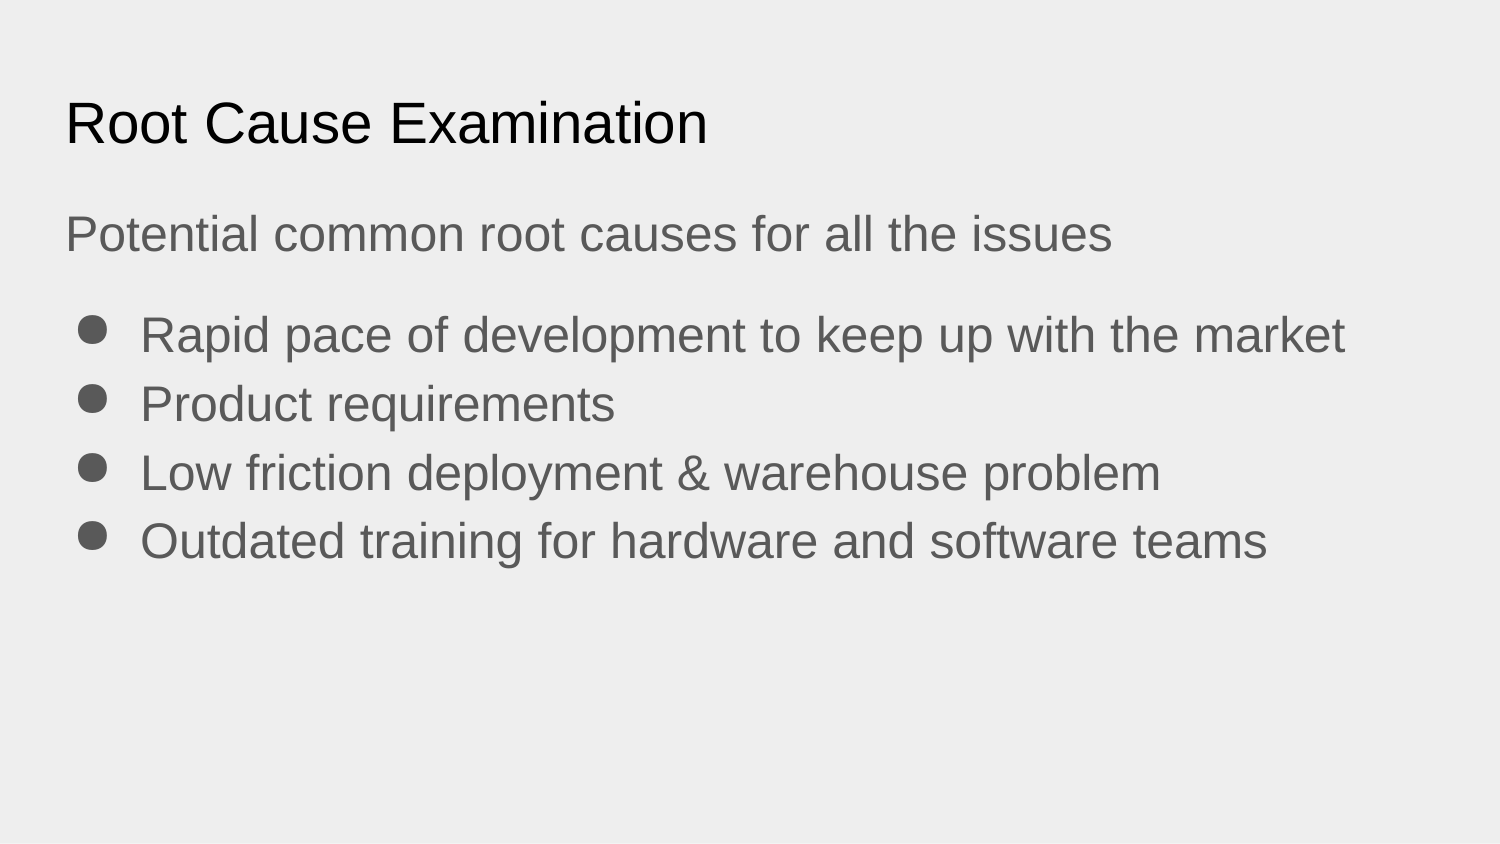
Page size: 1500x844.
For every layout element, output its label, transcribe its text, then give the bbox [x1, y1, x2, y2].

list Potential common root causes for all the issues Rapid pace of development to keep up with the market Product requirements Low friction deployment & warehouse problem Outdated training for hardware and software teams [63, 165, 1427, 676]
title Root Cause Examination [63, 56, 1437, 226]
